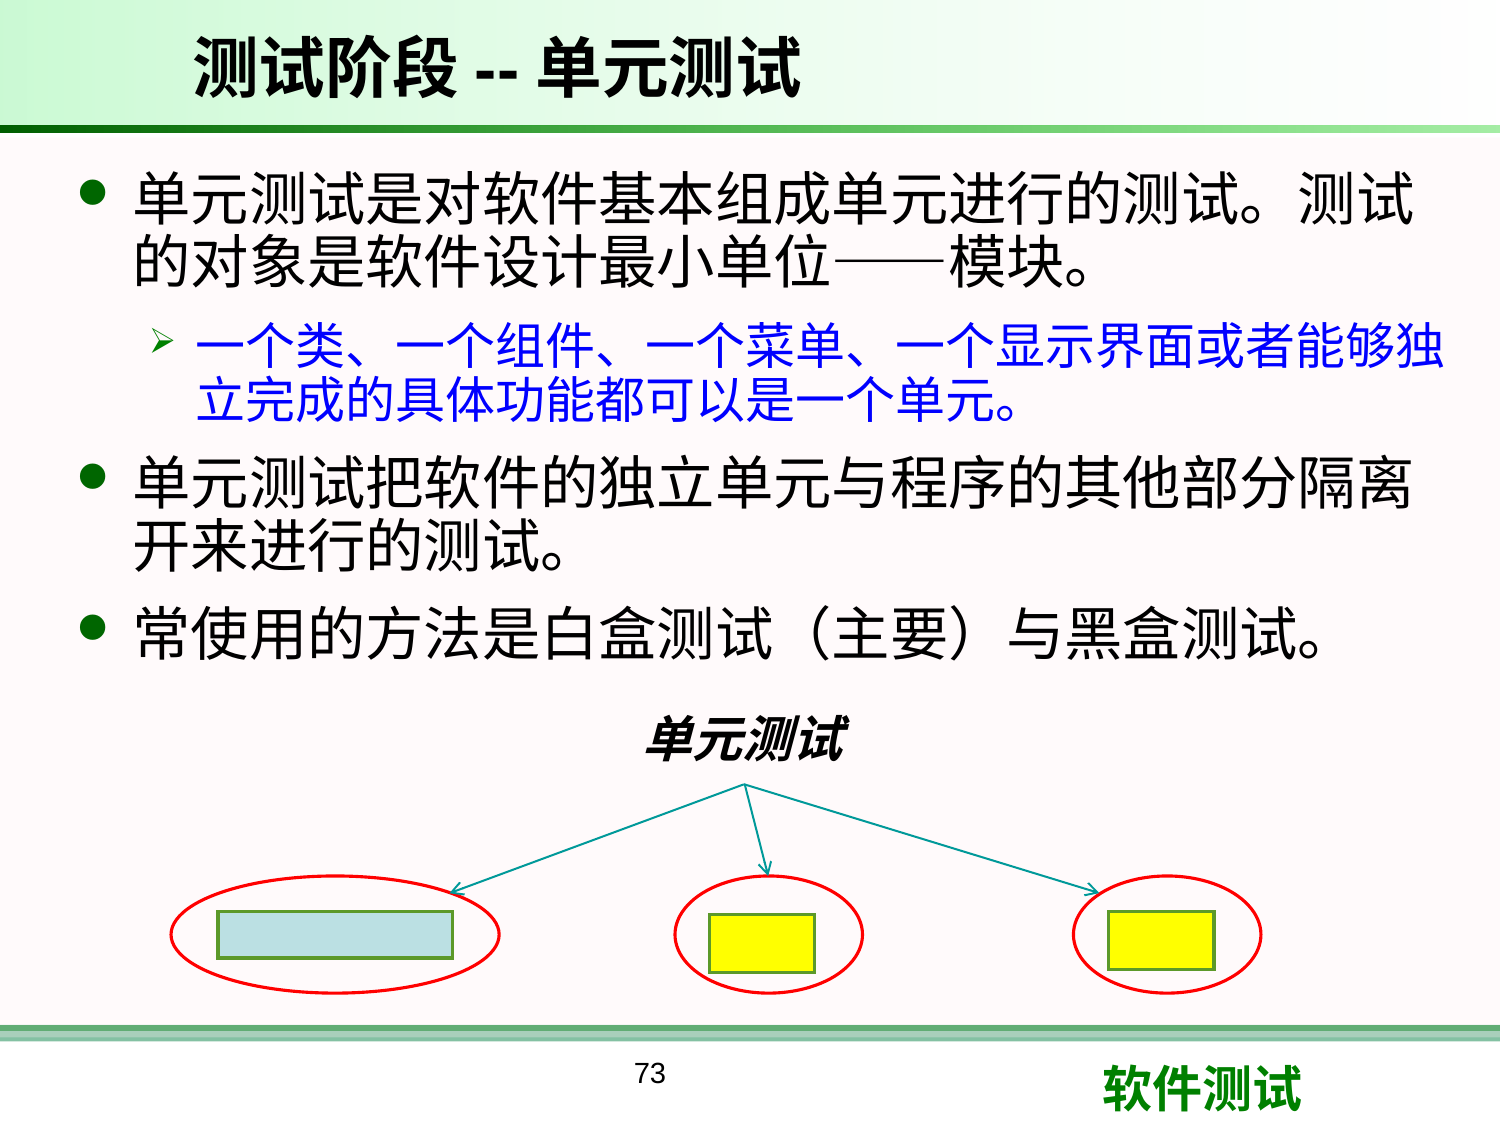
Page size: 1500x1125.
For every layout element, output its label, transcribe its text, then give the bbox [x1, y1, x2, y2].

title 测试阶段--单元测试 [176, 12, 1223, 119]
list 单元测试是对软件基本组成单元进行的测试。测试的对象是软件设计最小单位——模块。 一个类、一个组件、一个菜单、一个显示界面或者能够独立完成的具体功能都可以是一个单元。 单元测试把软件的独立单元与程序的其他部分隔离开来进行的测试。 常使用的方法是白盒测试（主要）与黑盒测试。 [58, 162, 1463, 1001]
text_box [170, 699, 1262, 994]
footer 73 [412, 1046, 888, 1125]
